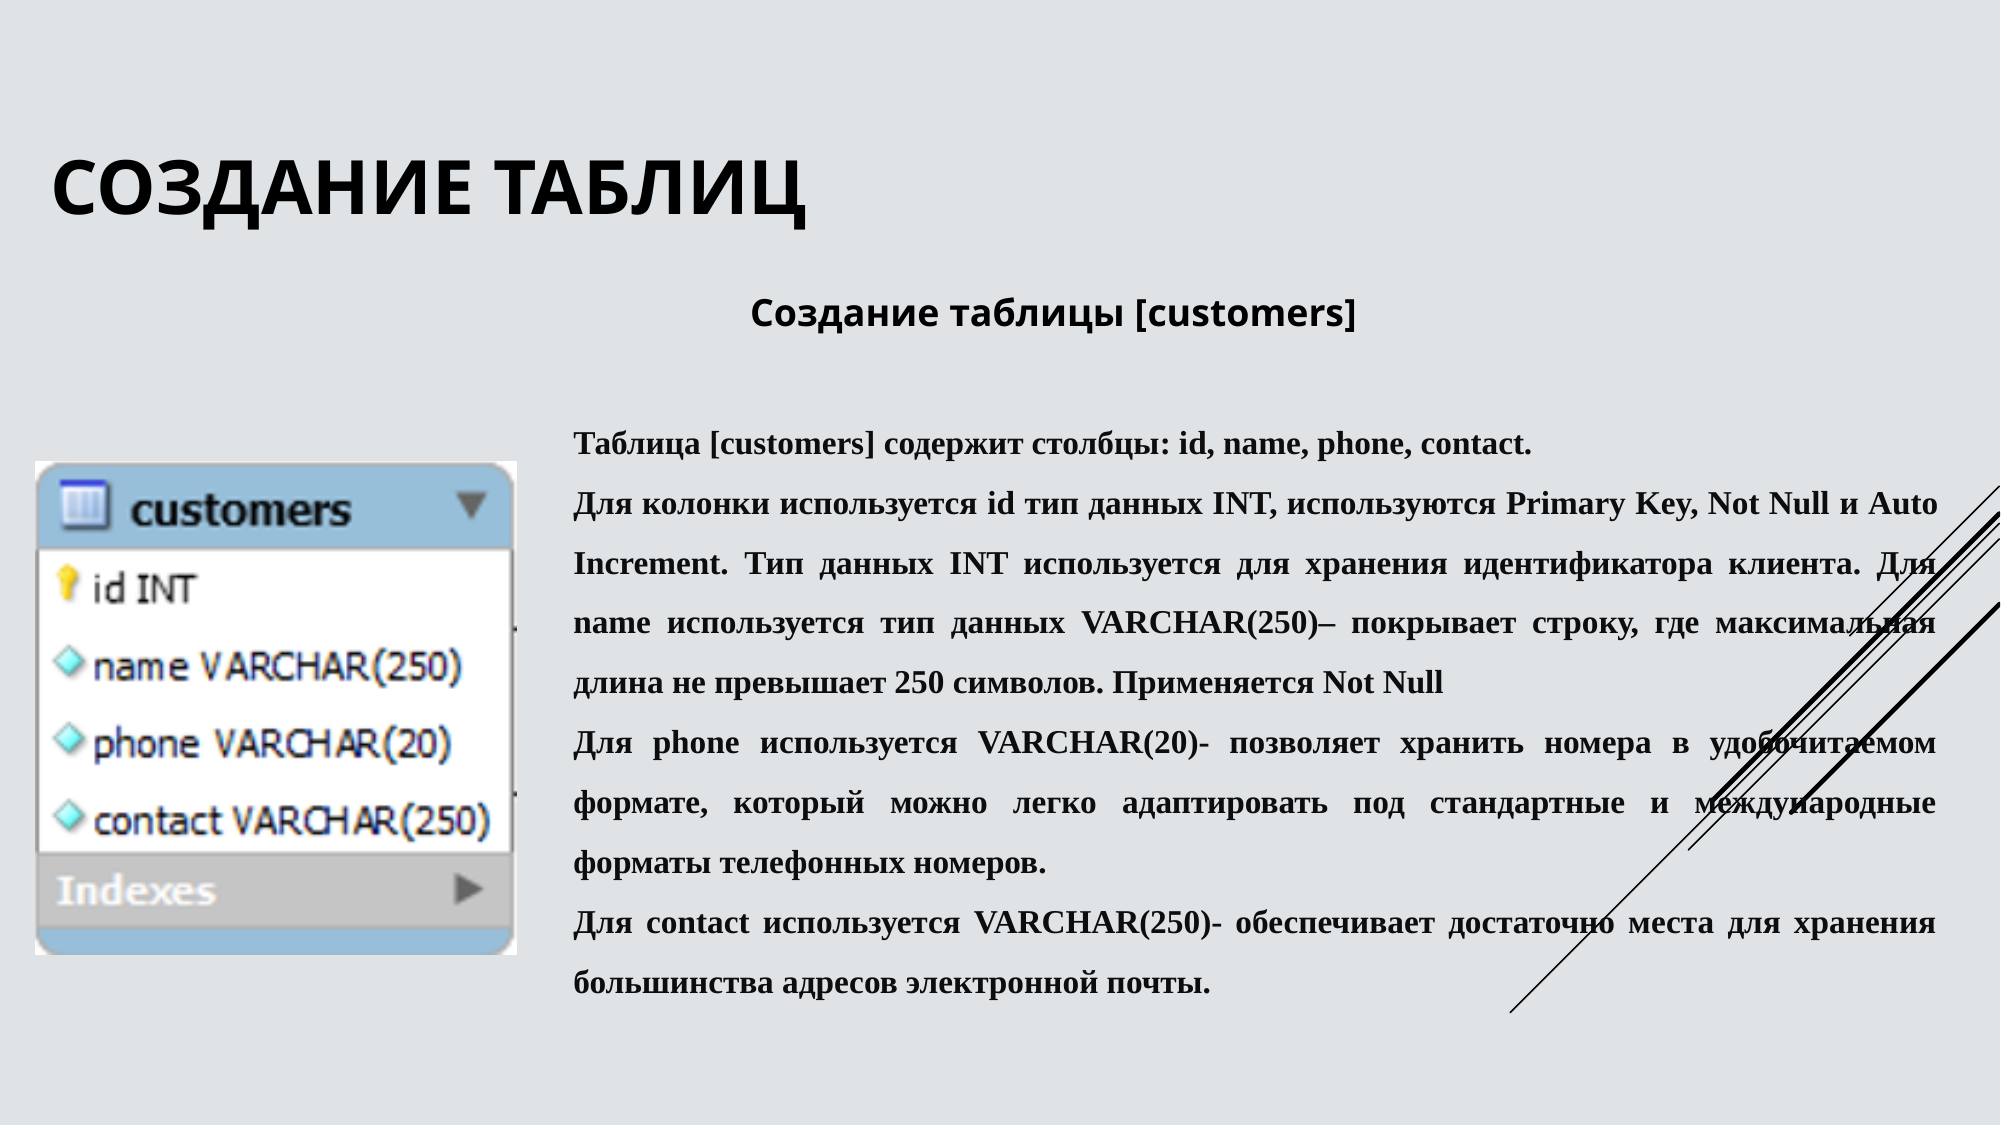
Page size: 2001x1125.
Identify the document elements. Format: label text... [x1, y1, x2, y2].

picture [34, 461, 517, 955]
title СОЗДАНИЕ ТАБЛИЦ [35, 61, 1436, 309]
text_box Создание таблицы [customers] [735, 281, 1737, 341]
text_box Таблица [customers] содержит столбцы: id, name, phone, contact. Для колонки используется id тип данных INT, используются Primary Key, Not Null и Auto Increment. Тип данных INT используется для хранения идентификатора клиента. Для name используется тип данных VARCHAR(250)– покрывает строку, где максимальная длина не превышает 250 символов. Применяется Not Null Для phone используется VARCHAR(20)- позволяет хранить номера в удобочитаемом формате, который можно легко адаптировать под стандартные и международные форматы телефонных номеров. Для contact используется VARCHAR(250)- обеспечивает достаточно места для хранения большинства адресов электронной почты. [543, 393, 1965, 1008]
